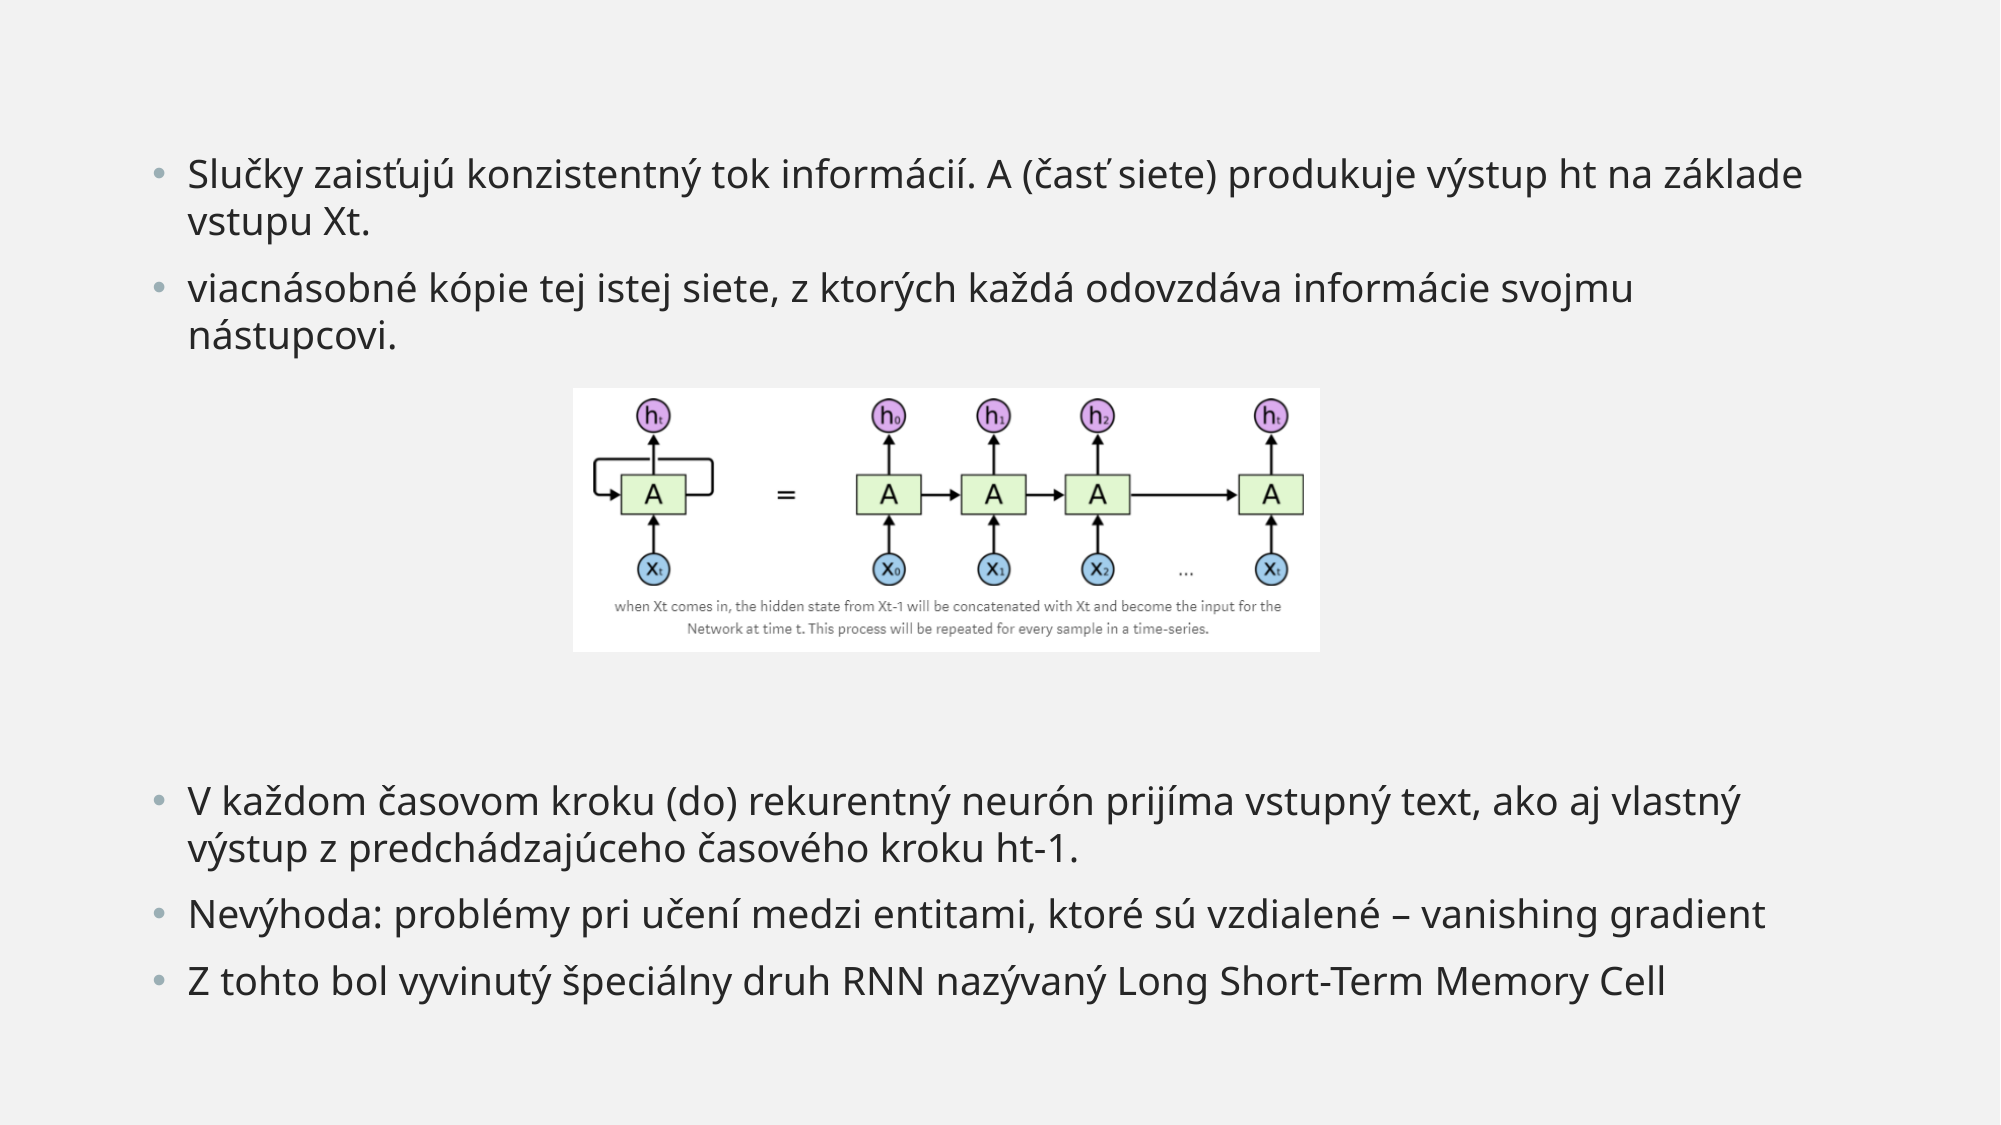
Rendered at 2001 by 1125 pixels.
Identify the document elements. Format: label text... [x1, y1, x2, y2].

list Slučky zaisťujú konzistentný tok informácií. A (časť siete) produkuje výstup ht na základe vstupu Xt. viacnásobné kópie tej istej siete, z ktorých každá odovzdáva informácie svojmu nástupcovi. V každom časovom kroku (do) rekurentný neurón prijíma vstupný text, ako aj vlastný výstup z predchádzajúceho časového kroku ht-1. Nevýhoda: problémy pri učení medzi entitami, ktoré sú vzdialené – vanishing gradient Z tohto bol vyvinutý špeciálny druh RNN nazývaný Long Short-Term Memory Cell [137, 142, 1863, 1014]
picture [573, 388, 1320, 652]
